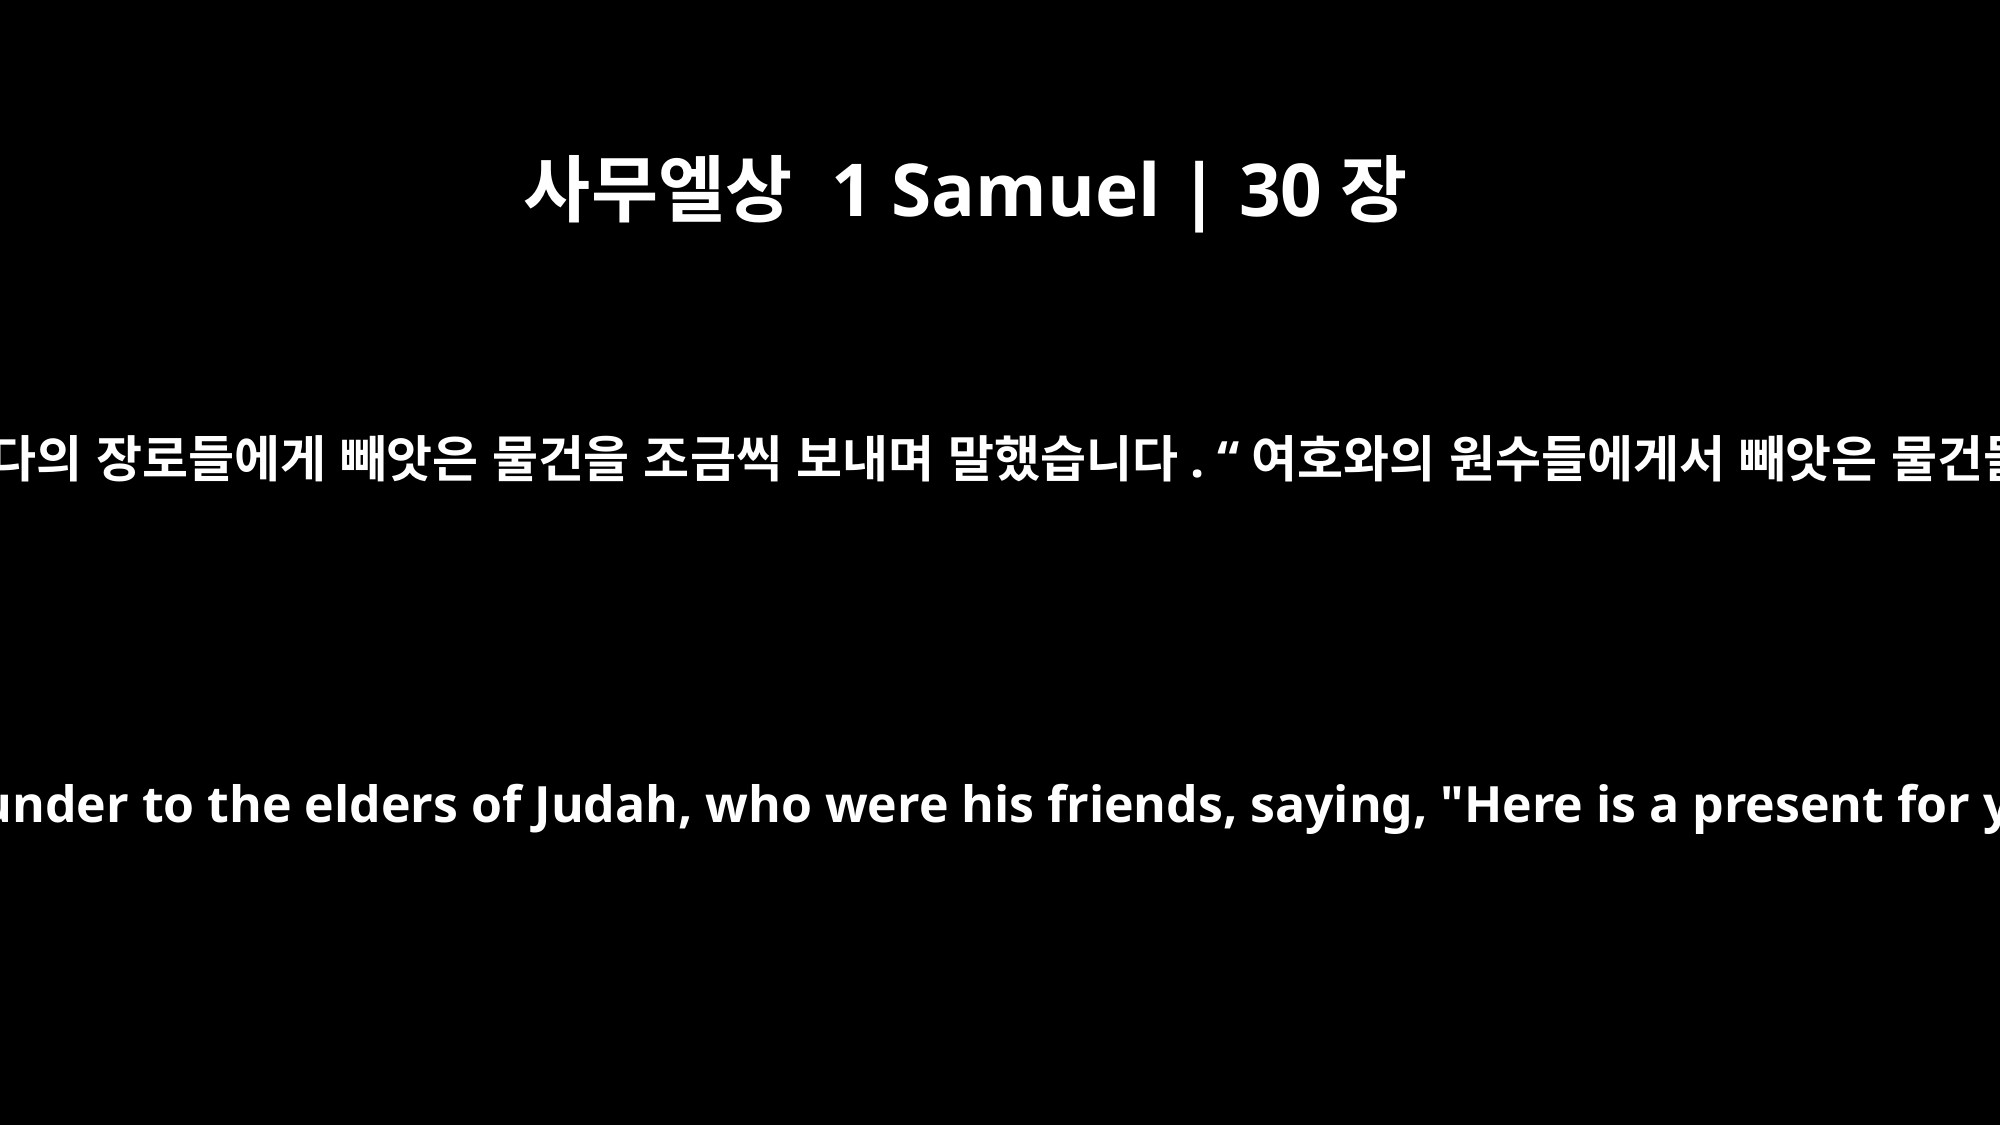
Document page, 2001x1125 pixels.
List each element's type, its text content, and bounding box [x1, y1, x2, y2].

text_box When David arrived in Ziklag, he sent some of the plunder to the elders of Judah, who were his friends, saying, "Here is a present for you from the plunder of the LORD's enemies." [0, 764, 2000, 840]
text_box 사무엘상 1 Samuel | 30장 [509, 136, 1423, 239]
text_box 26 다윗이 시글락에 도착하자 친구들인 유다의 장로들에게 빼앗은 물건을 조금씩 보내며 말했습니다. “여호와의 원수들에게서 빼앗은 물건들을 여러분에게 선물로 보냅니다.” [0, 359, 2000, 495]
